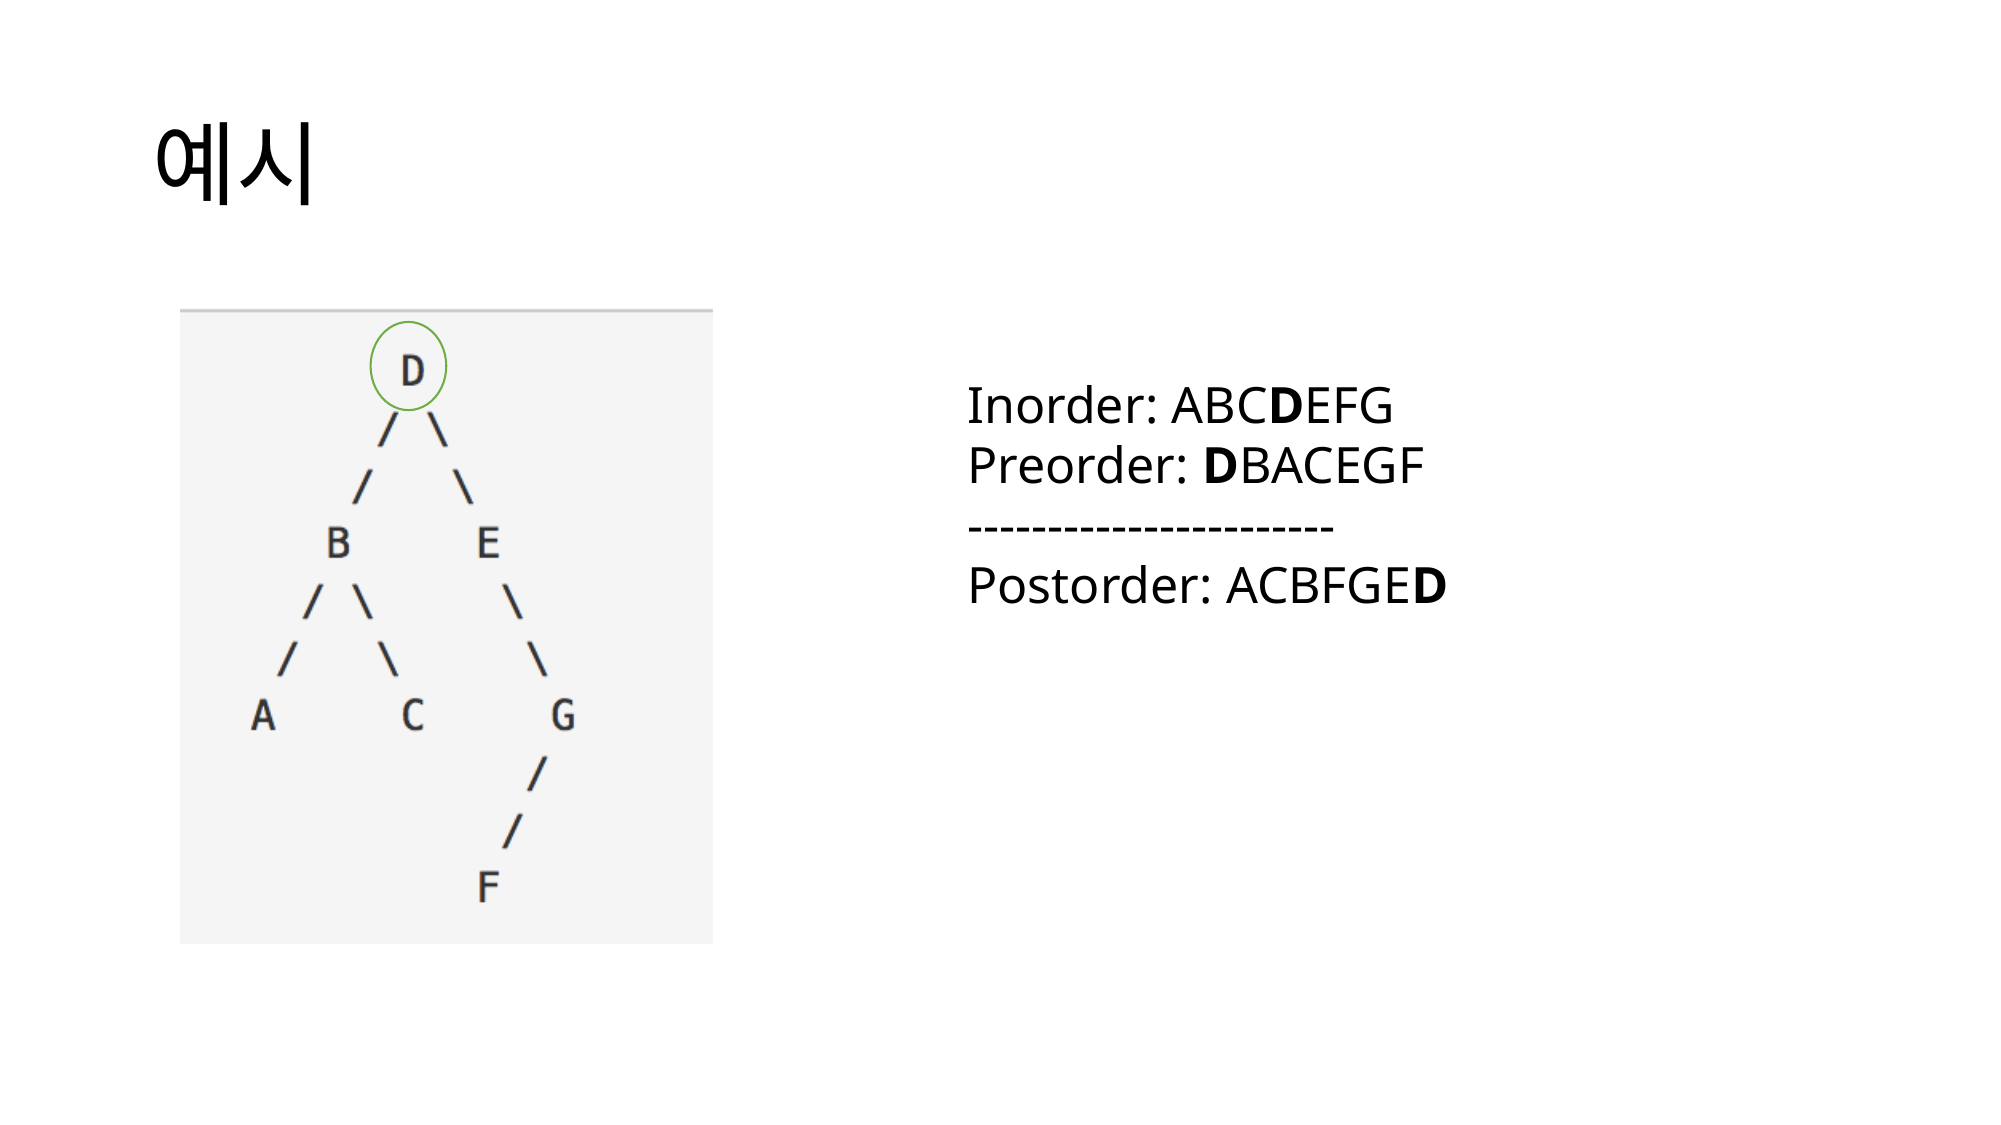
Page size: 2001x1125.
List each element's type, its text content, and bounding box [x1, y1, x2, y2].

text_box Inorder: ABCDEFG Preorder: DBACEGF ----------------------- Postorder: ACBFGED [952, 366, 1678, 621]
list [180, 303, 713, 944]
title 예시 [137, 59, 1863, 278]
